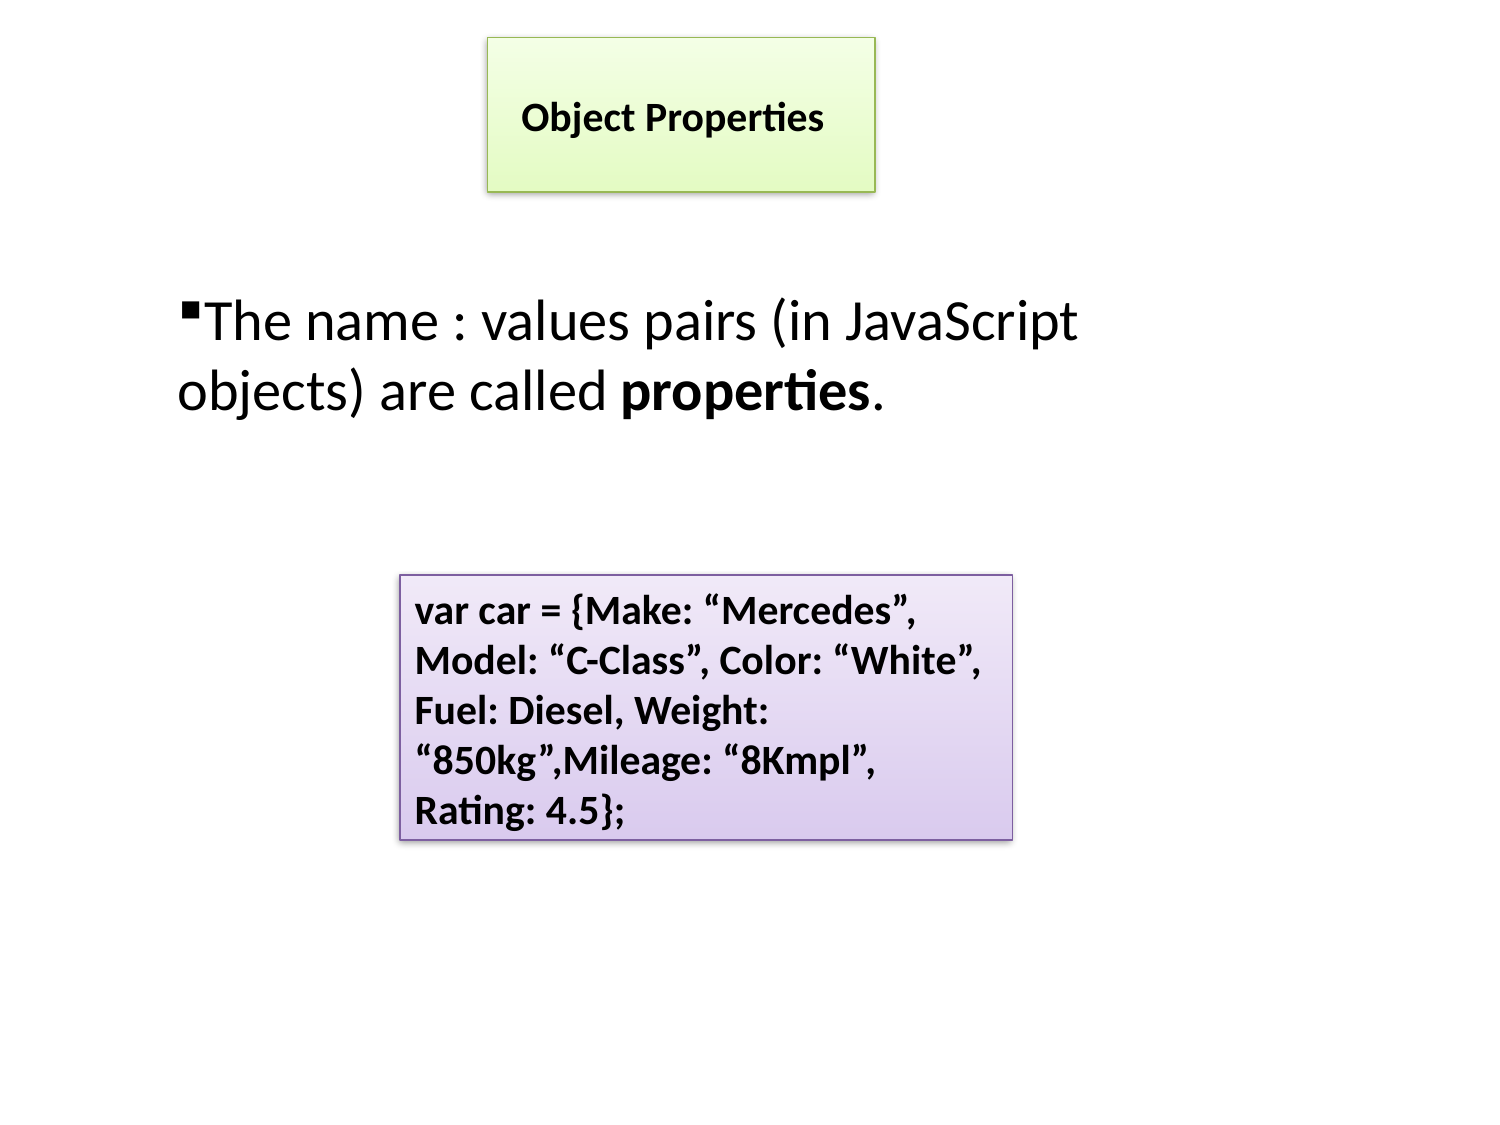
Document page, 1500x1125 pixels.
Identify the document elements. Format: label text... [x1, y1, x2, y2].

text_box Object Properties [487, 37, 876, 193]
text_box The name : values pairs (in JavaScript objects) are called properties. [162, 274, 1288, 430]
text_box var car = {Make: “Mercedes”, Model: “C-Class”, Color: “White”, Fuel: Diesel, Weight: “850kg”,Mileage: “8Kmpl”, Rating: 4.5}; [399, 574, 1013, 841]
